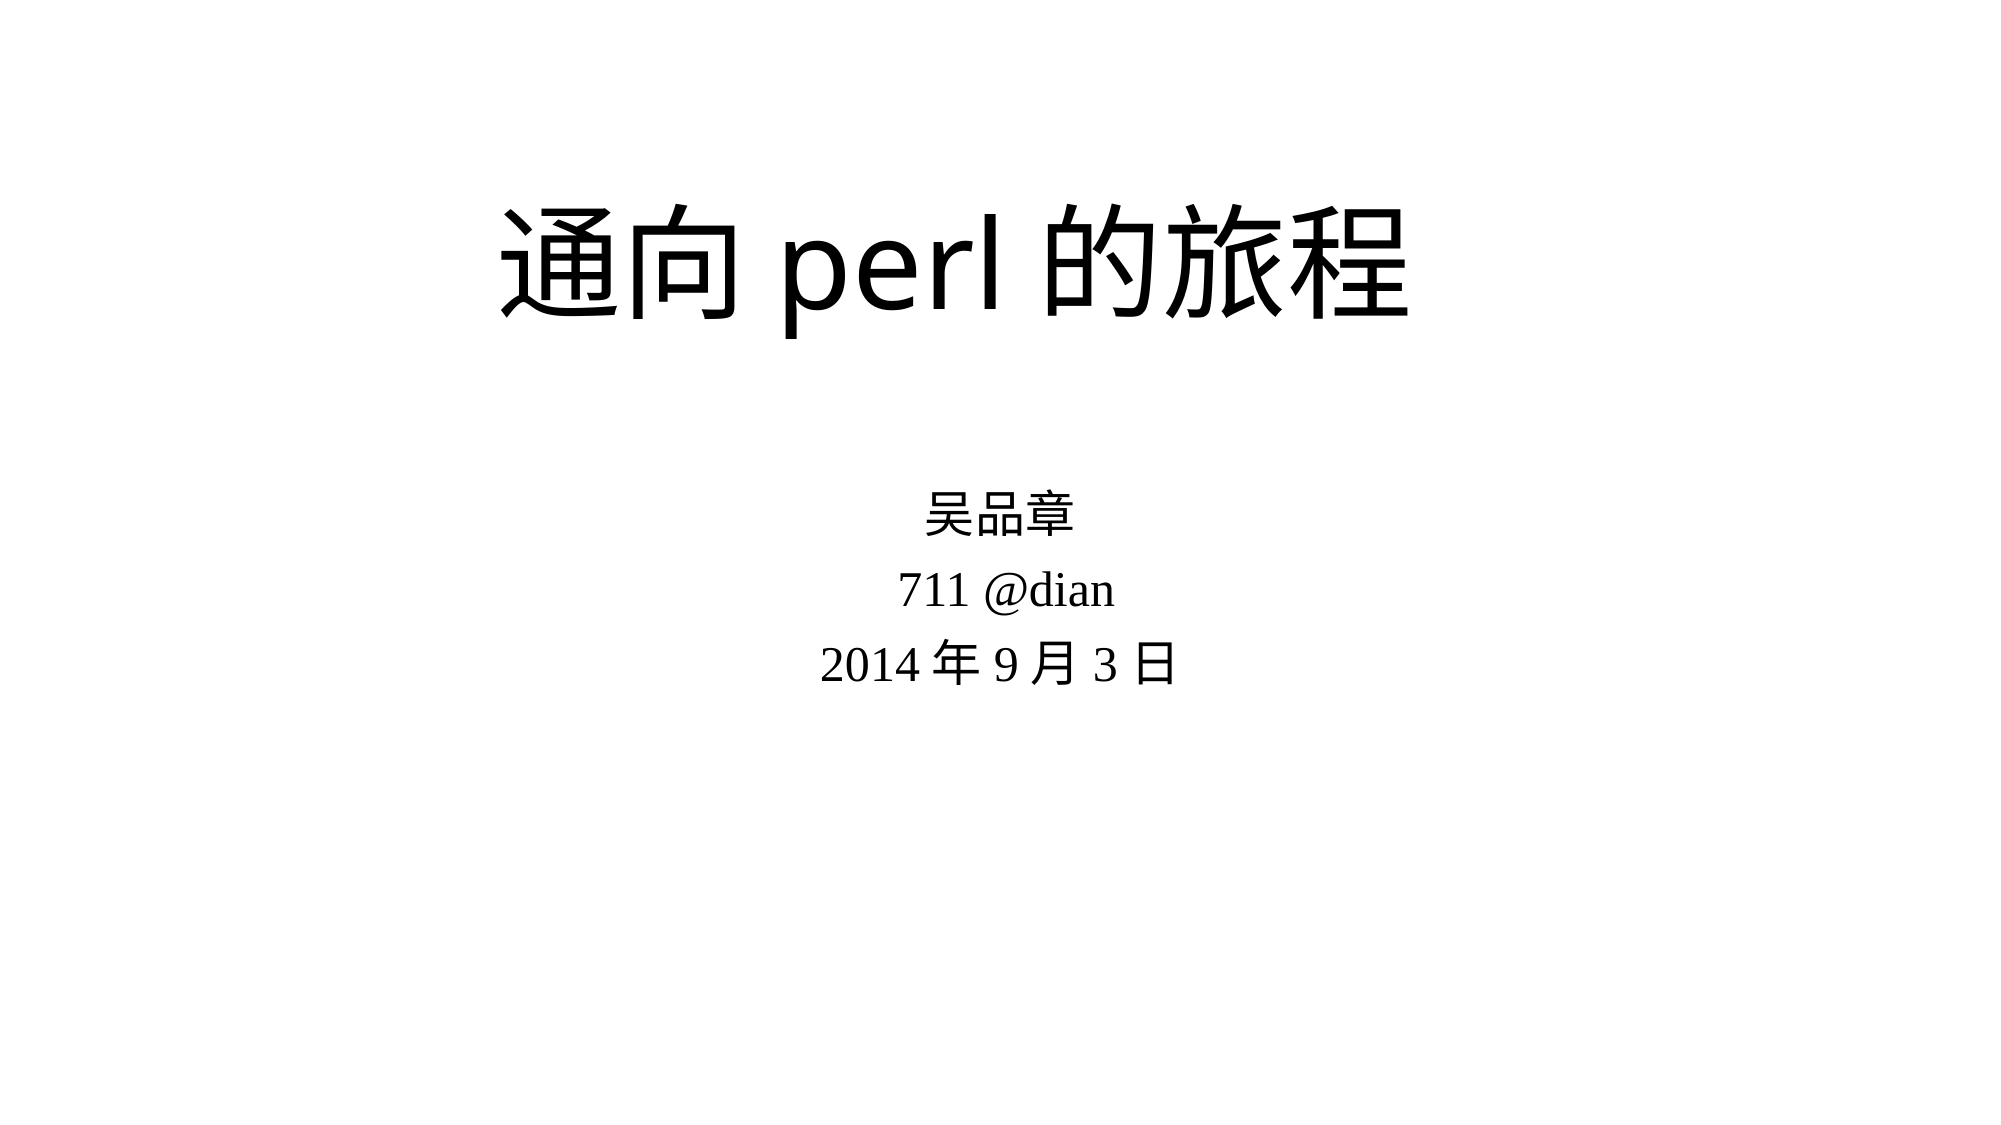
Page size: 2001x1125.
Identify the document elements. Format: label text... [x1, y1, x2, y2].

subtitle 吴品章 711 @dian 2014年9月3日 [249, 481, 1750, 863]
title 通向perl的旅程 [249, 184, 1659, 345]
